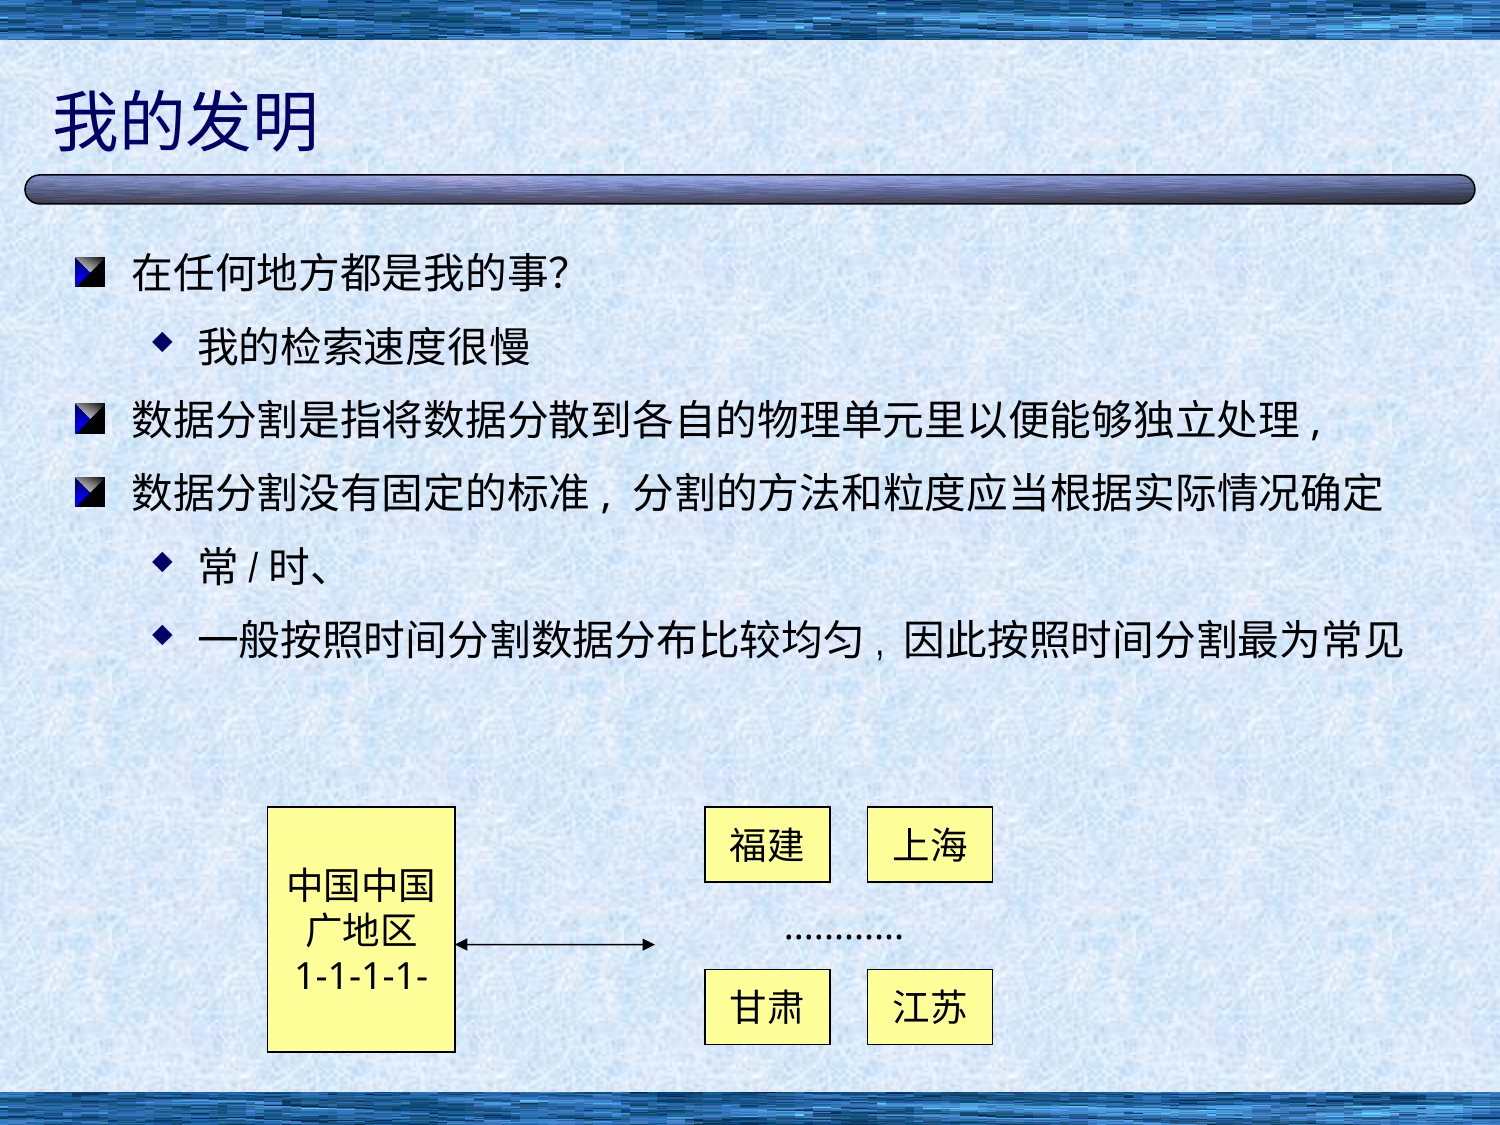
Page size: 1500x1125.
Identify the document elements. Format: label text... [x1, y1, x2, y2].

text_box ............ [769, 894, 919, 955]
text_box 甘肃 [704, 969, 830, 1045]
text_box 上海 [867, 806, 993, 882]
text_box 江苏 [867, 969, 993, 1045]
title 我的发明 [37, 79, 1450, 167]
list 在任何地方都是我的事？ 我的检索速度很慢 数据分割是指将数据分散到各自的物理单元里以便能够独立处理, 数据分割没有固定的标准, 分割的方法和粒度应当根据实际情况确定 常/时、 一般按照时间分割数据分布比较均匀, 因此按照时间分割最为常见 [60, 224, 1448, 1000]
text_box [454, 938, 655, 951]
picture [0, 0, 1500, 1125]
text_box 中国中国 广地区 1-1-1-1- [267, 806, 455, 1053]
text_box 福建 [704, 806, 830, 882]
